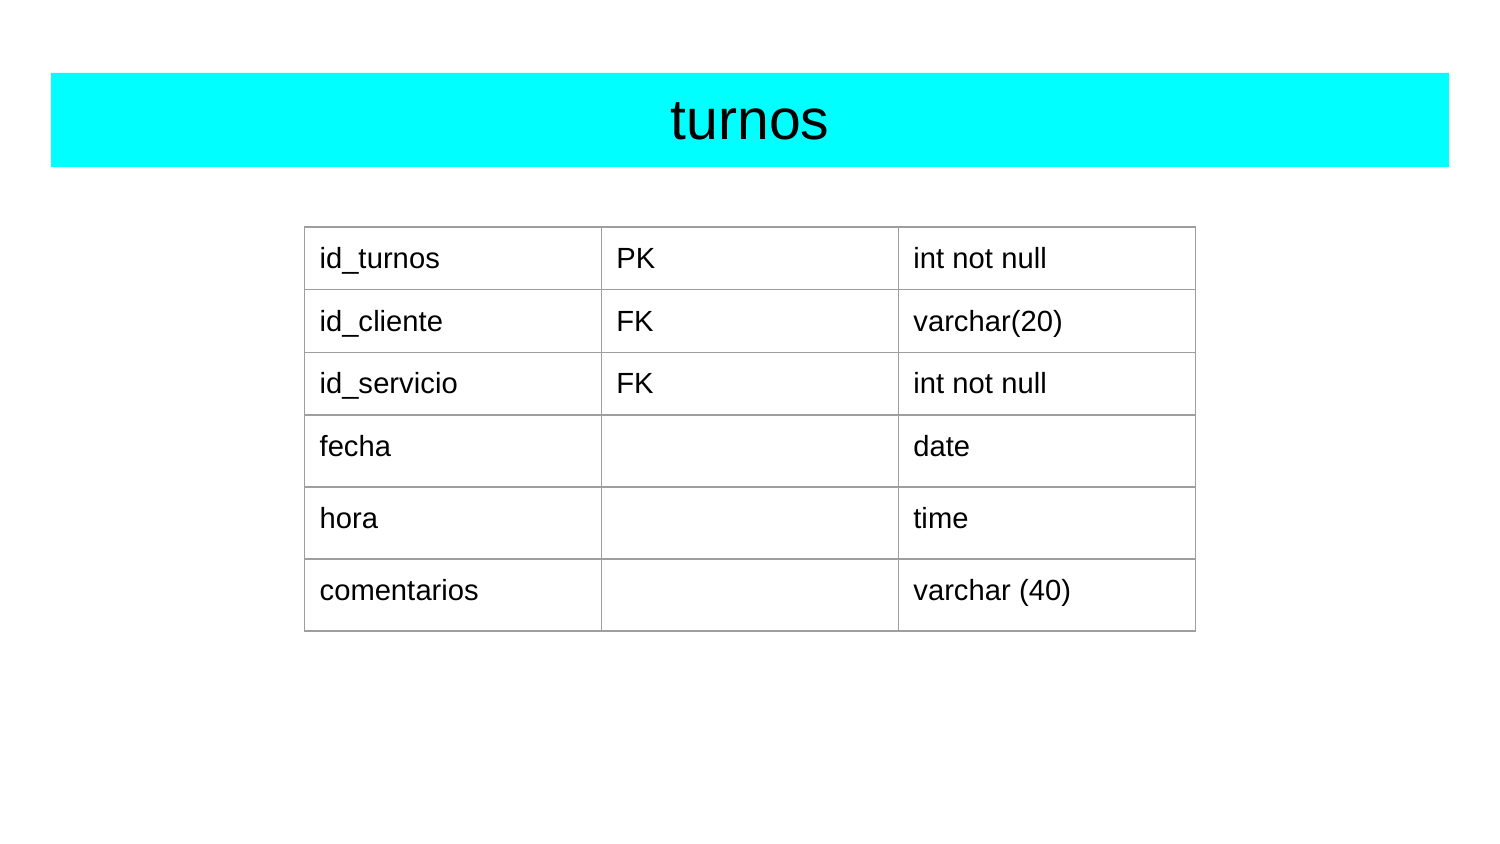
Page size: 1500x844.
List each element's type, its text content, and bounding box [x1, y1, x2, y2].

table_header PK [602, 228, 898, 289]
table_cell fecha [305, 416, 601, 486]
table_cell varchar(20) [899, 290, 1195, 352]
table_cell date [899, 416, 1195, 486]
table_cell id_cliente [305, 290, 601, 352]
table_header id_turnos [305, 228, 601, 289]
table_cell [602, 488, 898, 558]
table_cell id_servicio [305, 353, 601, 414]
table_cell varchar (40) [899, 560, 1195, 630]
table_cell comentarios [305, 560, 601, 630]
table_cell FK [602, 353, 898, 414]
table_cell FK [602, 290, 898, 352]
table_cell hora [305, 488, 601, 558]
table_cell int not null [899, 353, 1195, 414]
table_header int not null [899, 228, 1195, 289]
table_cell [602, 560, 898, 630]
table_cell time [899, 488, 1195, 558]
title turnos [51, 72, 1449, 167]
table_cell [602, 416, 898, 486]
